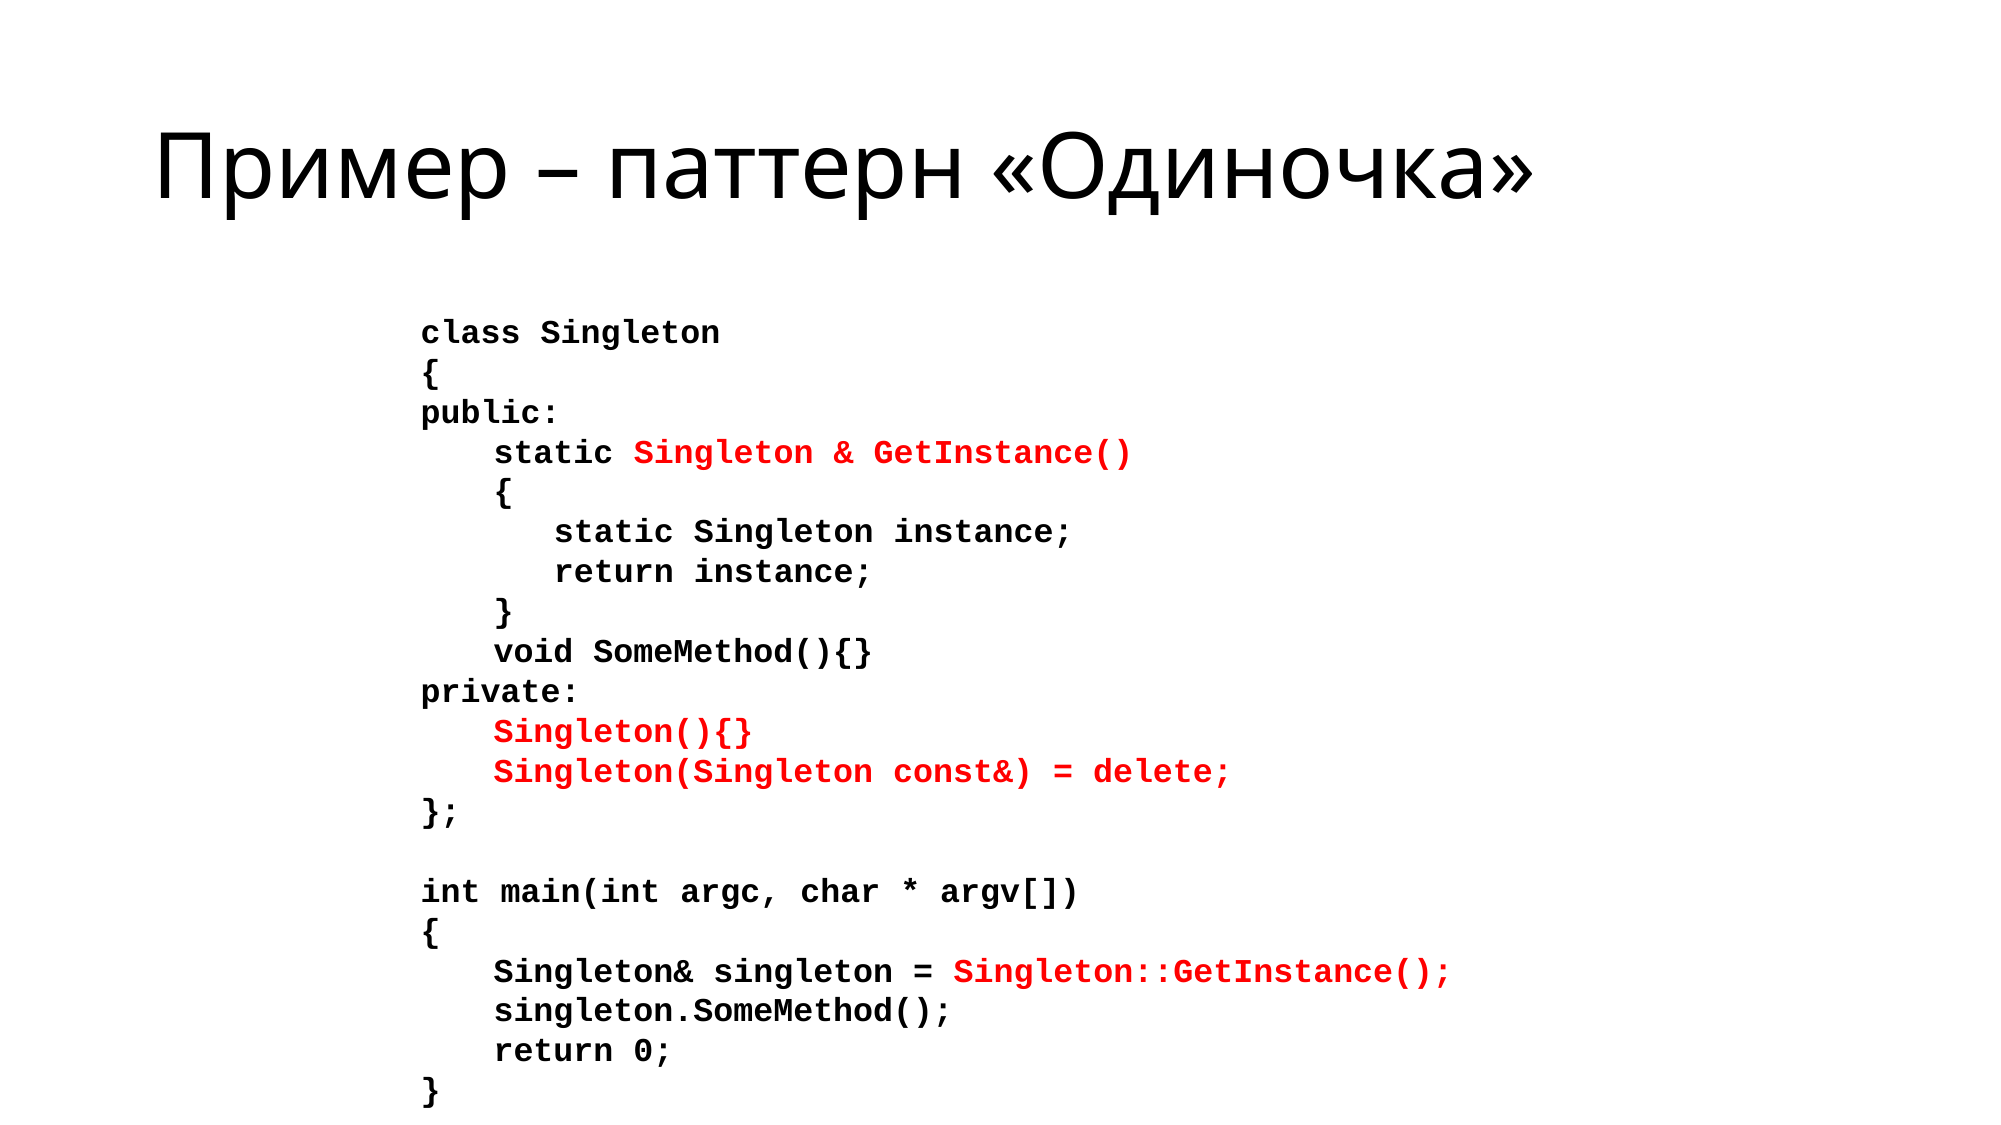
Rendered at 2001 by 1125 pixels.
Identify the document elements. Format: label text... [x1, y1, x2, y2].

text_box class Singleton { public: static Singleton & GetInstance() { static Singleton instance; return instance; } void SomeMethod(){} private: Singleton(){} Singleton(Singleton const&) = delete; }; int main(int argc, char * argv[]) { Singleton& singleton = Singleton::GetInstance(); singleton.SomeMethod(); return 0; } [405, 302, 1578, 1116]
title Пример – паттерн «Одиночка» [137, 59, 1863, 278]
